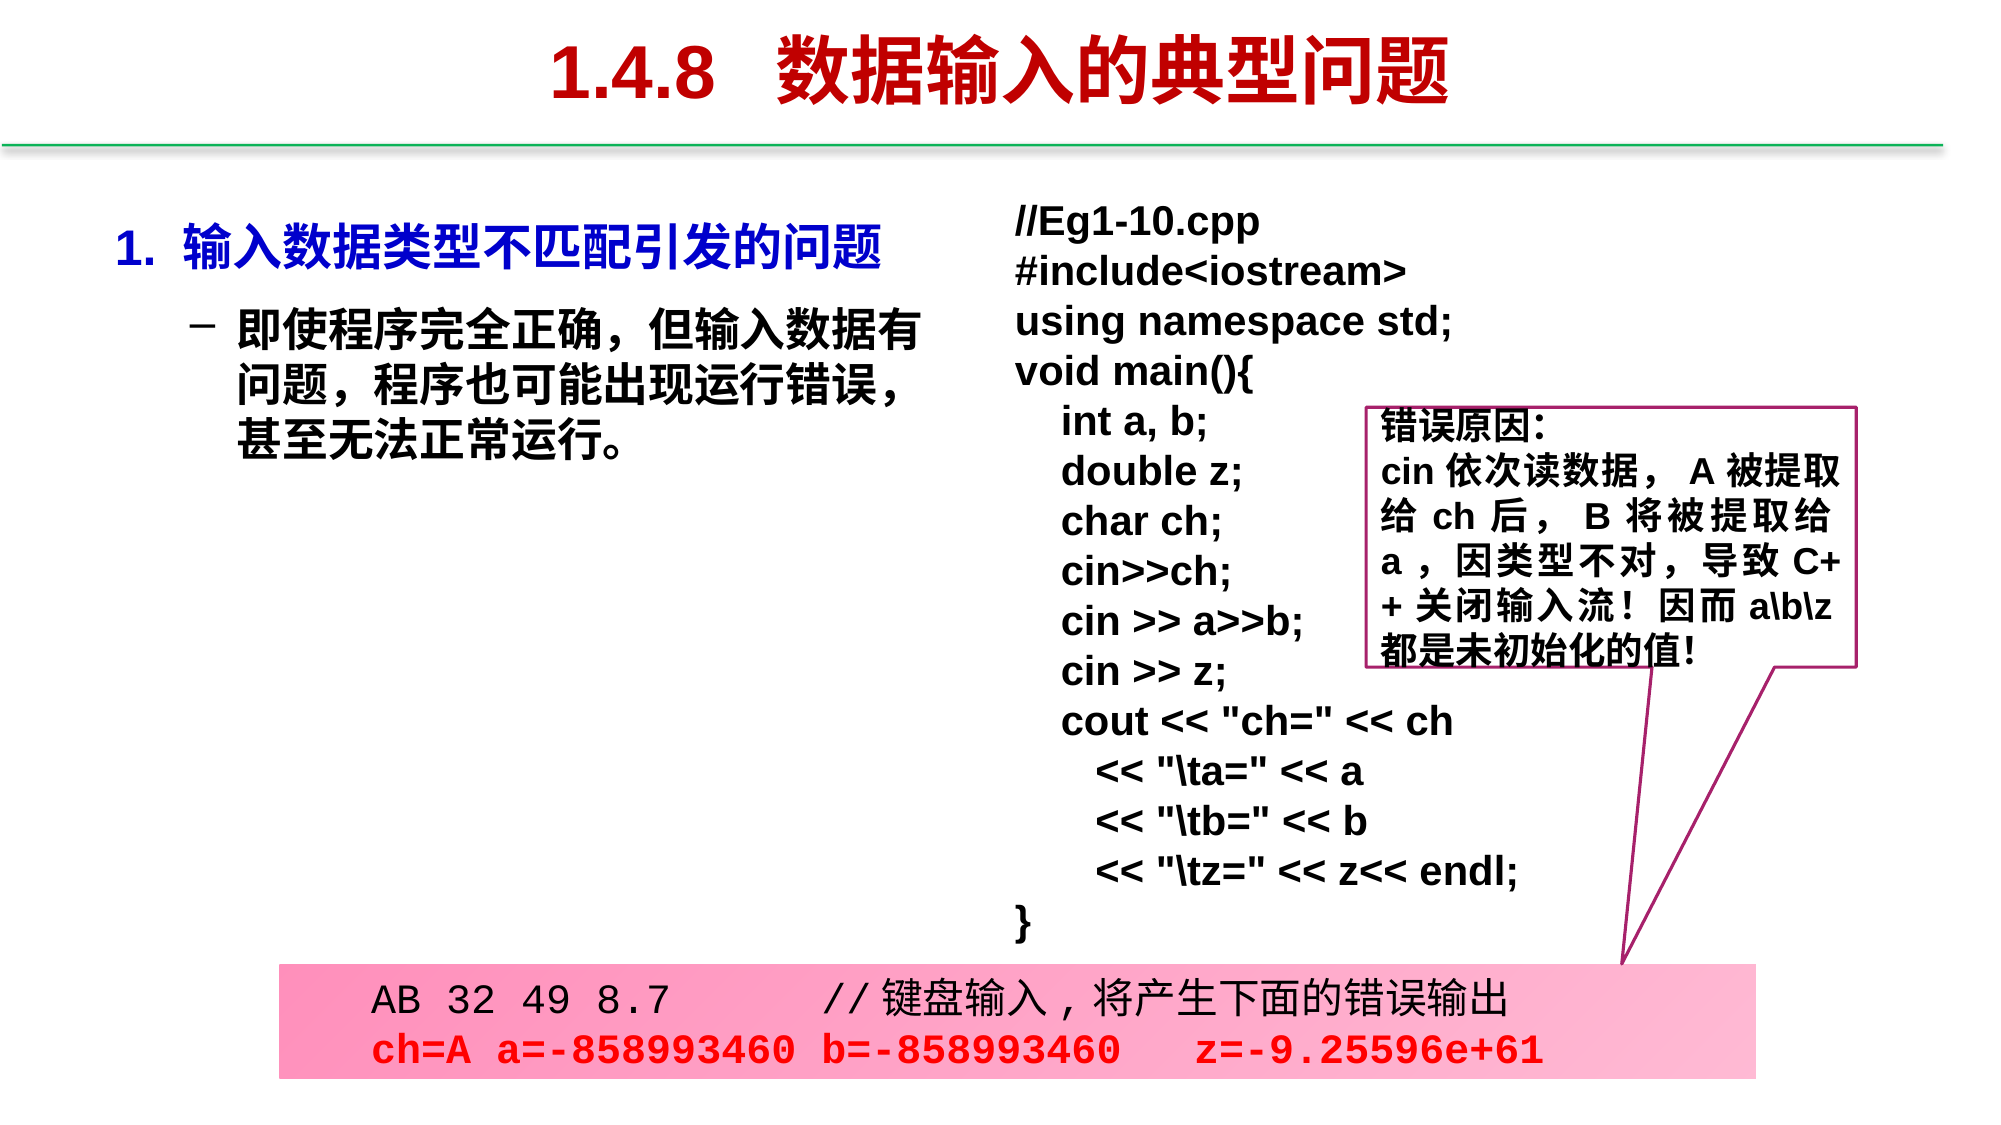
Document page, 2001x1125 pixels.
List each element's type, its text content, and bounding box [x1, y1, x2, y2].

title 1.4.8 数据输入的典型问题 [99, 12, 1900, 126]
text_box 错误原因： cin依次读数据，A被提取给ch后，B将被提取给a，因类型不对，导致C++关闭输入流！因而a\b\z都是未初始化的值！ [1364, 405, 1858, 966]
text_box AB 32 49 8.7 //键盘输入,将产生下面的错误输出 ch=A a=-858993460 b=-858993460 z=-9.25596e+61 [279, 964, 1756, 1079]
list 1. 输入数据类型不匹配引发的问题 即使程序完全正确，但输入数据有问题，程序也可能出现运行错误，甚至无法正常运行。 [99, 208, 953, 716]
text_box //Eg1-10.cpp #include<iostream> using namespace std; void main(){ int a, b; double z; char ch; cin>>ch; cin >> a>>b; cin >> z; cout << "ch=" << ch << "\ta=" << a << "\tb=" << b << "\tz=" << z<< endl; } [999, 186, 1874, 886]
